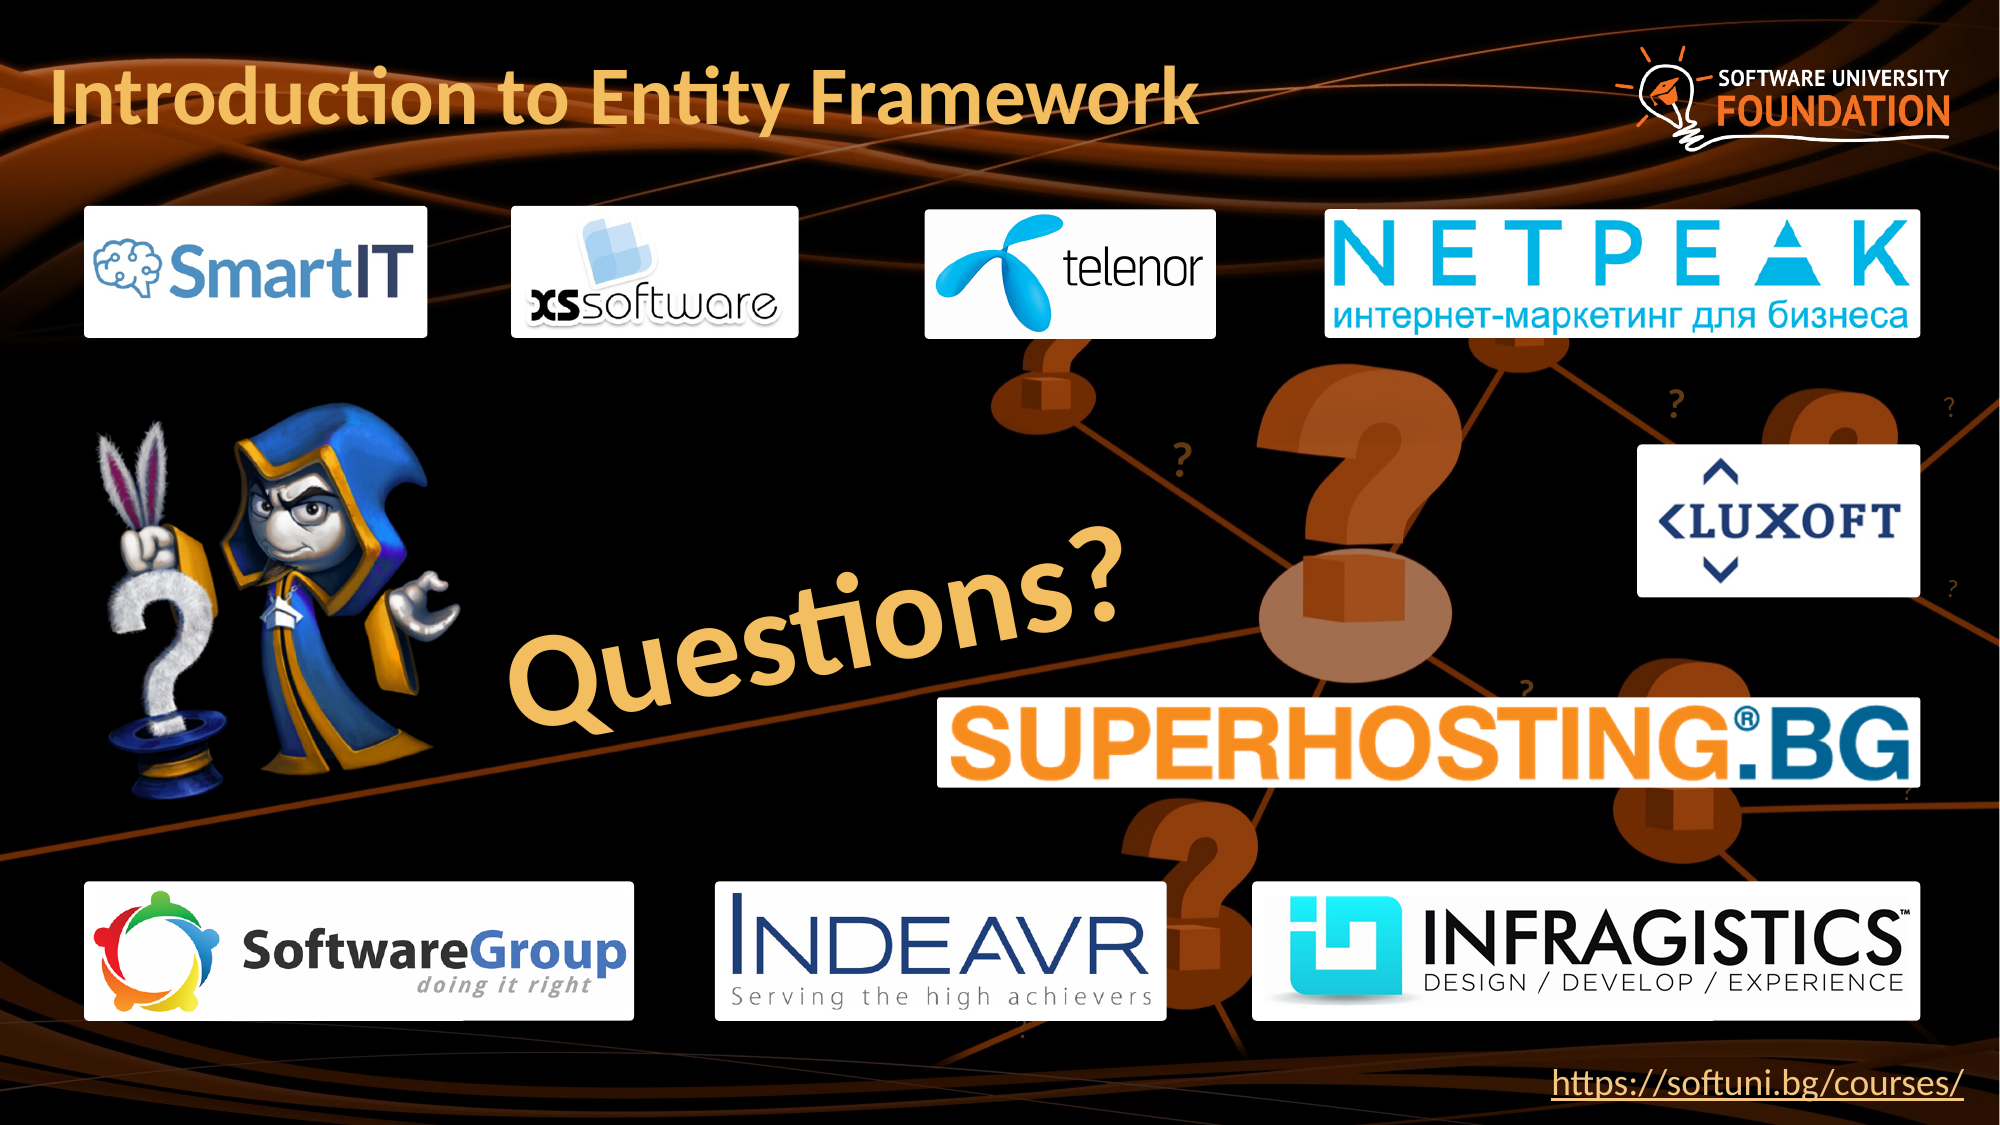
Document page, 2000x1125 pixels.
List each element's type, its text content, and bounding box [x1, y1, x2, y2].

title Introduction to Entity Framework [30, 6, 1602, 189]
list https://softuni.bg/courses/ [250, 1050, 1971, 1108]
picture [0, 0, 2000, 1125]
